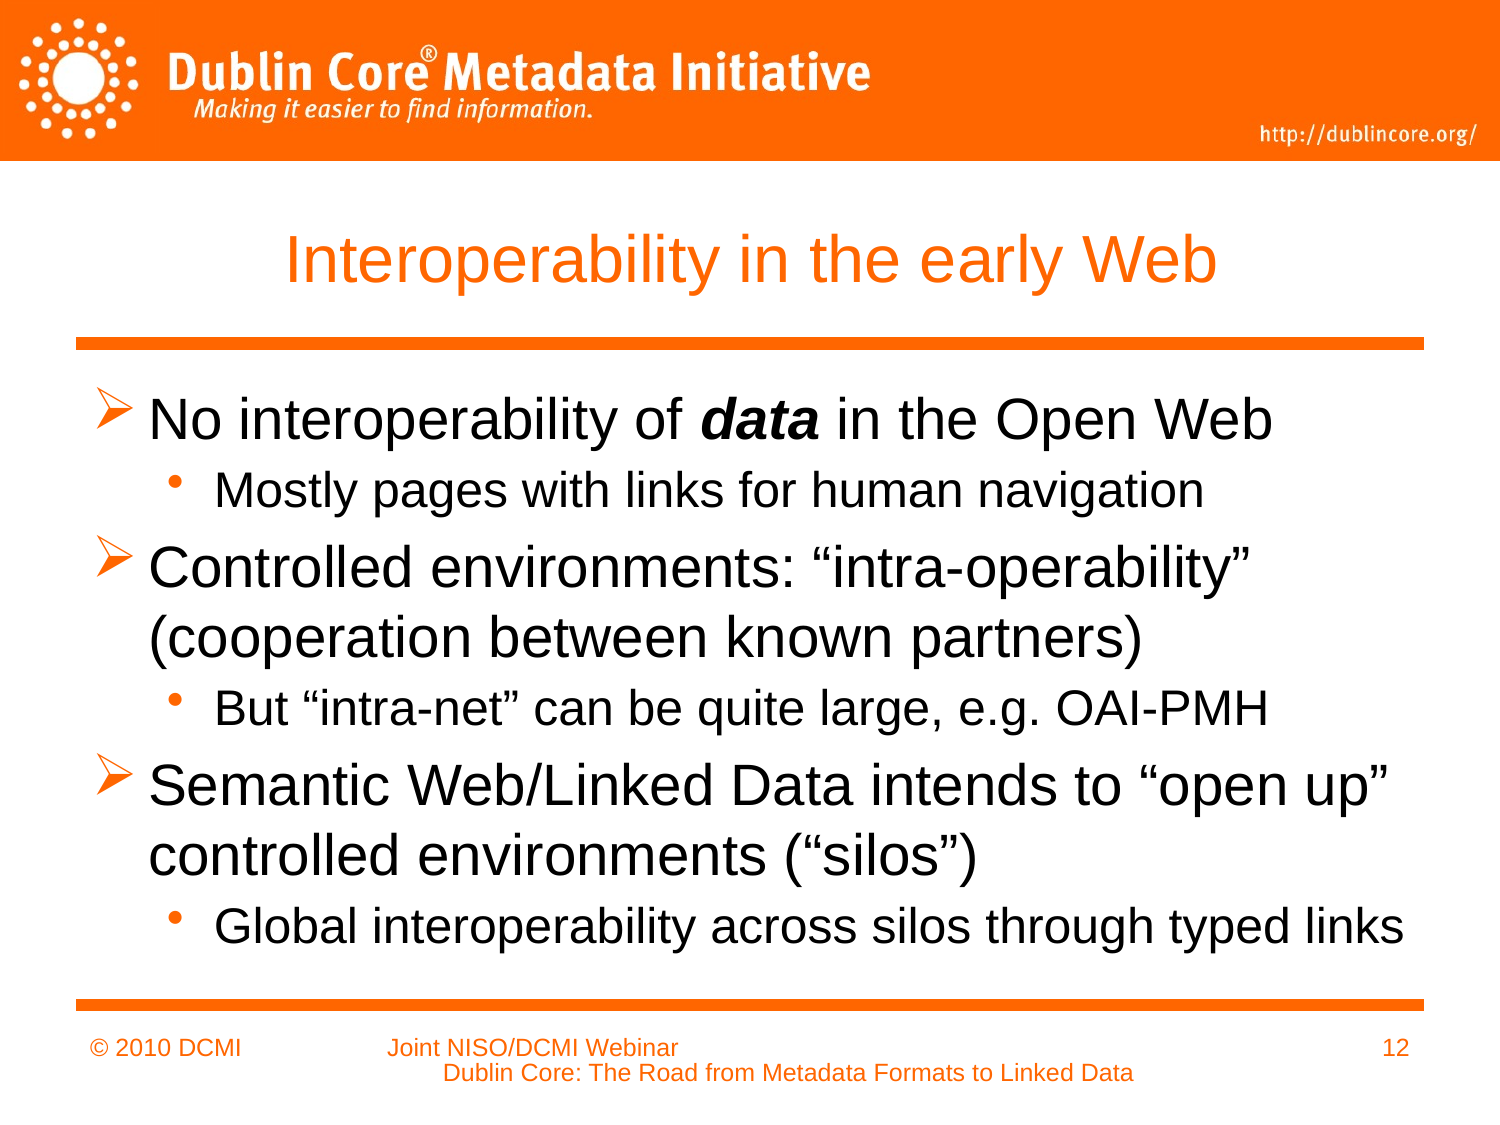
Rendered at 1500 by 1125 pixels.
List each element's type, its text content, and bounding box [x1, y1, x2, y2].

list No interoperability of data in the Open Web Mostly pages with links for human navigation Controlled environments: “intra-operability” (cooperation between known partners) But “intra-net” can be quite large, e.g. OAI-PMH Semantic Web/Linked Data intends to “open up” controlled environments (“silos”) Global interoperability across silos through typed links [76, 373, 1428, 970]
picture [76, 999, 1424, 1011]
title Interoperability in the early Web [76, 196, 1428, 315]
slide_number © 2010 DCMI [74, 1024, 361, 1103]
picture [76, 337, 1424, 350]
picture [0, 0, 1500, 161]
slide_number 12 [1163, 1024, 1426, 1103]
footer Joint NISO/DCMI Webinar Dublin Core: The Road from Metadata Formats to Linked Data [371, 1024, 1152, 1103]
